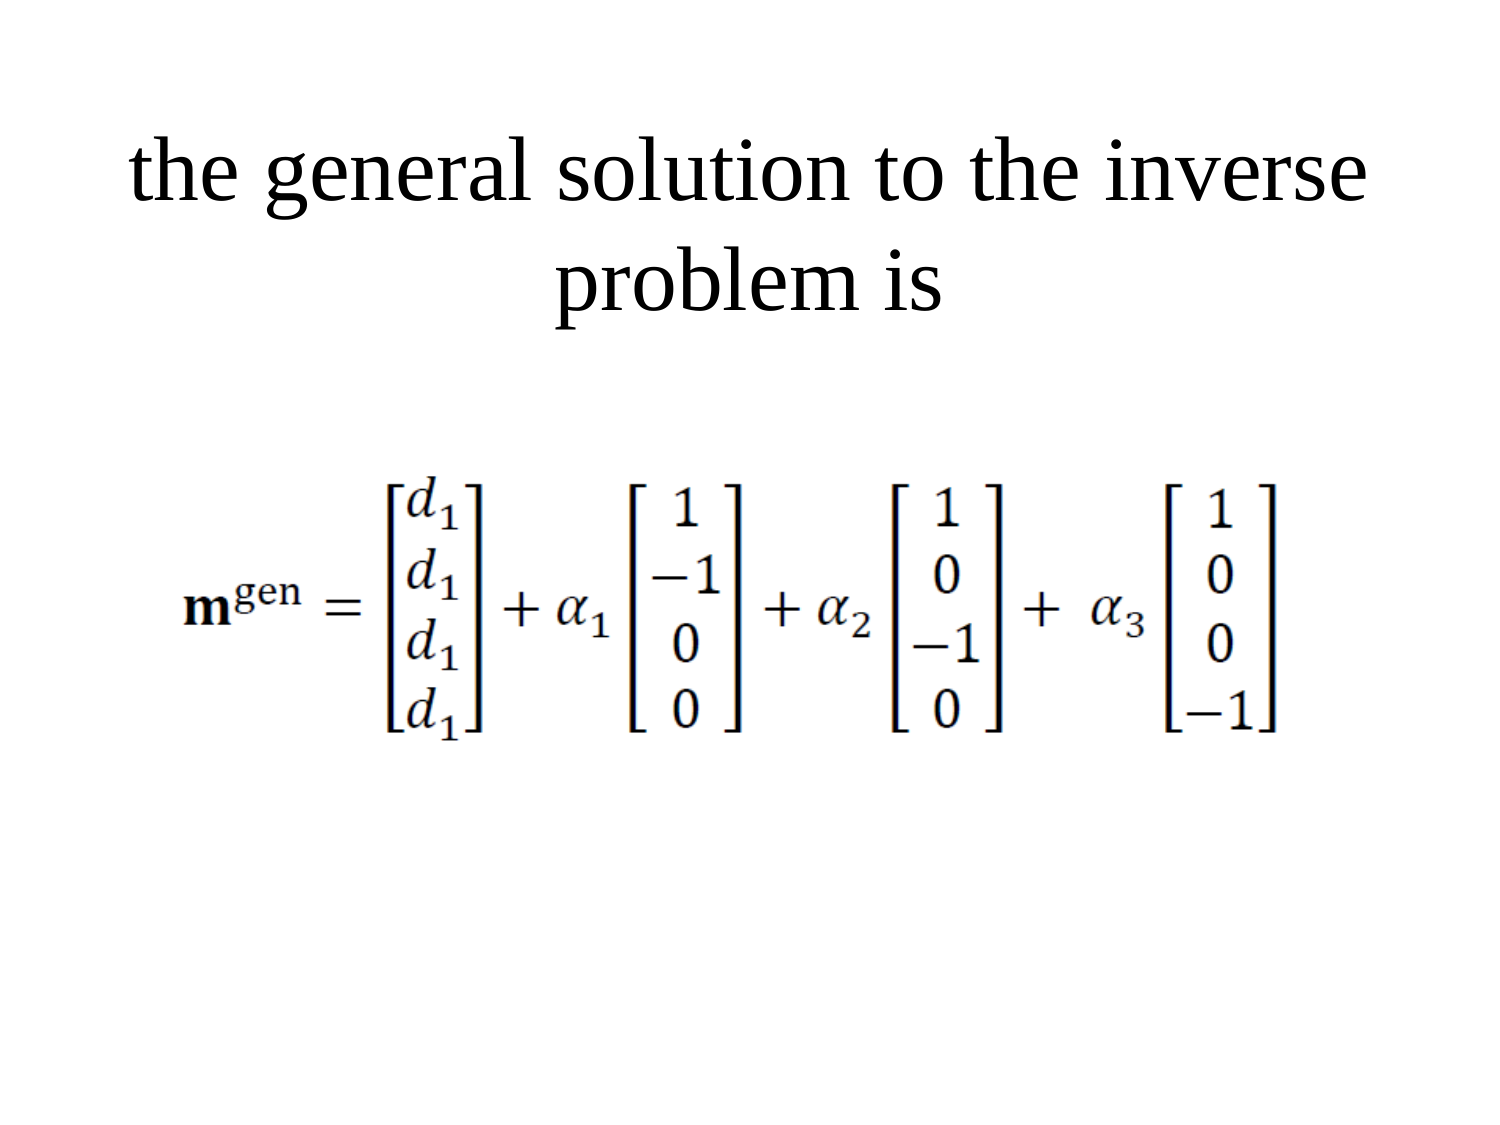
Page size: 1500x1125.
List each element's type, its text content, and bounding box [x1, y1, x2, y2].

picture [162, 437, 1301, 776]
text_box the general solution to the inverse problem is [37, 87, 1463, 350]
